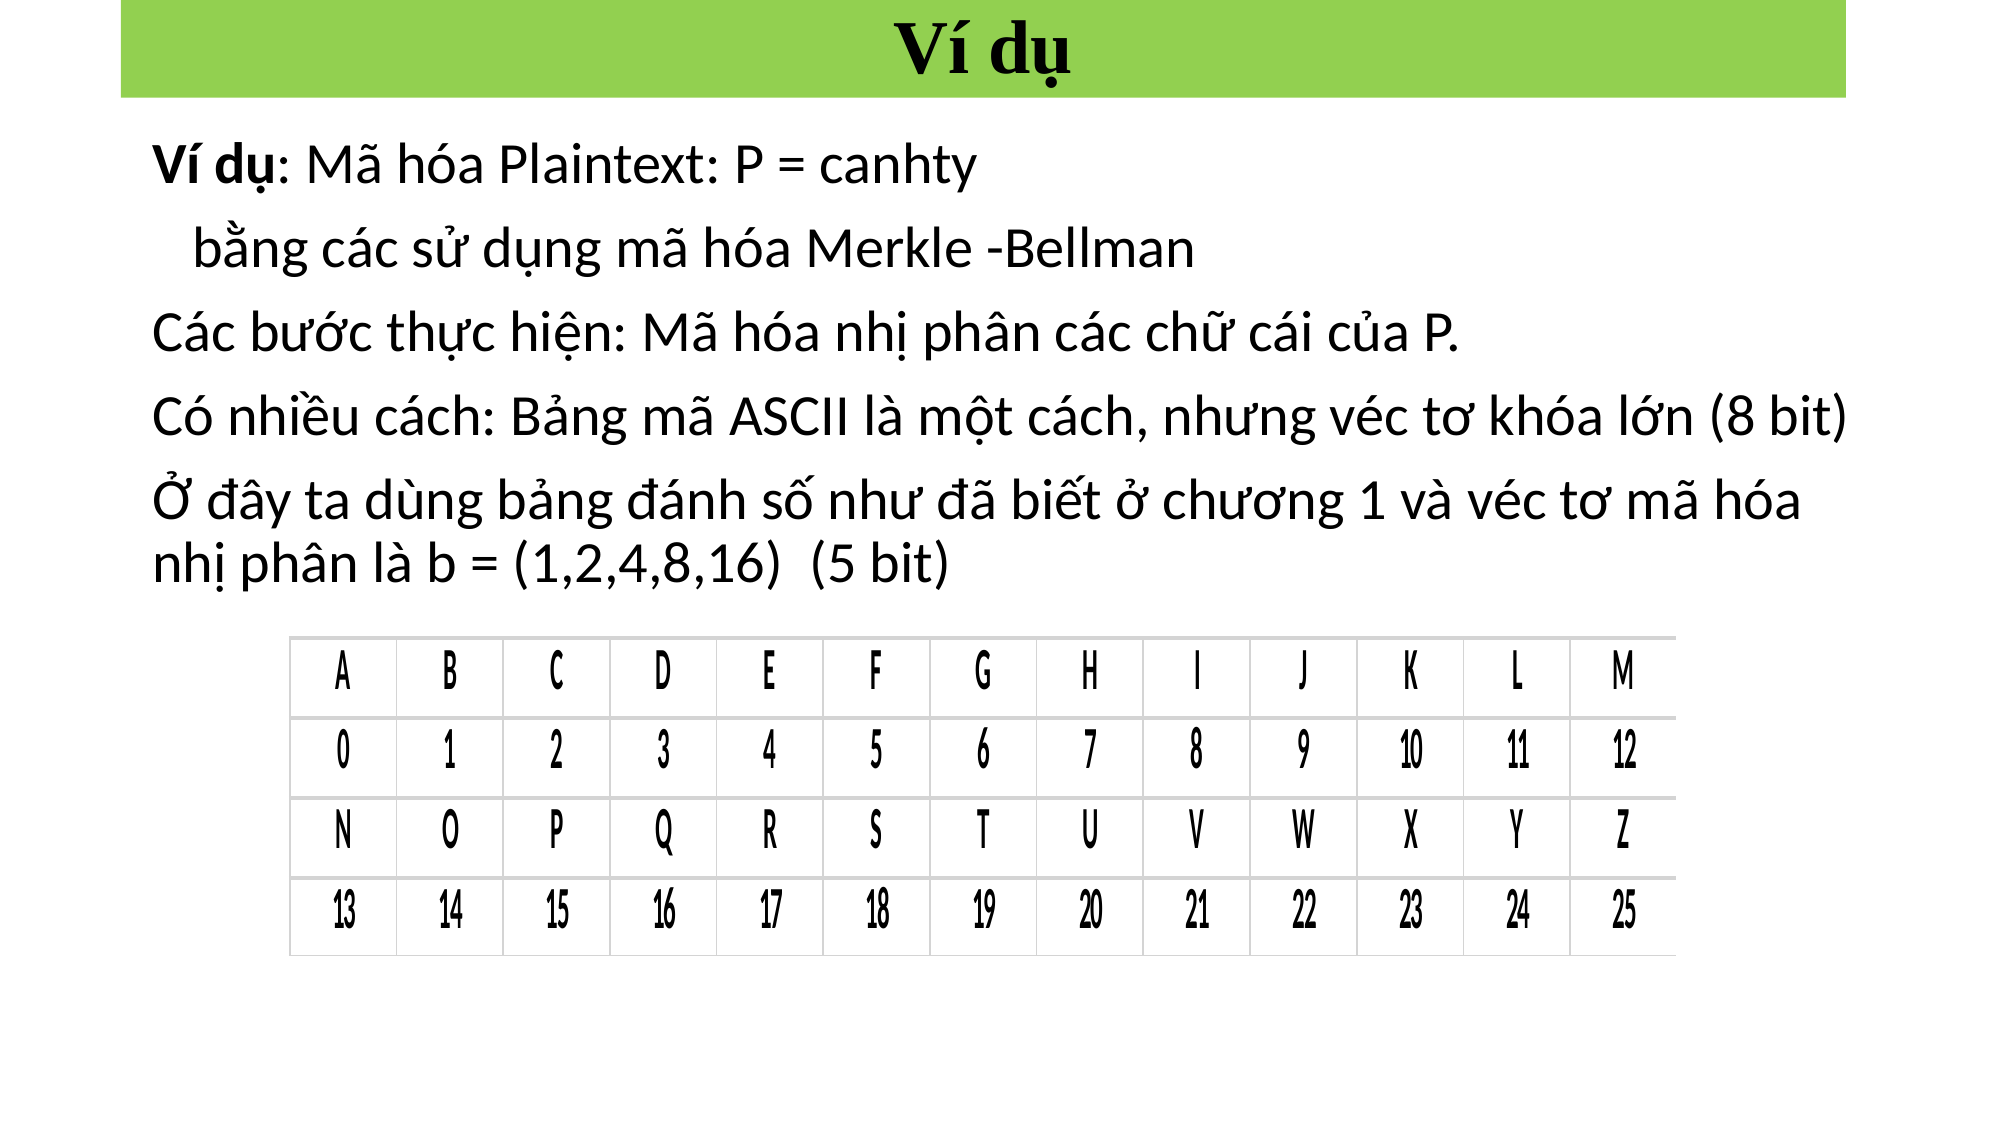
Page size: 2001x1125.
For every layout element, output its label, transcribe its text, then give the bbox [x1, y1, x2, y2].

picture [288, 636, 1678, 960]
title Ví dụ [120, 0, 1846, 98]
